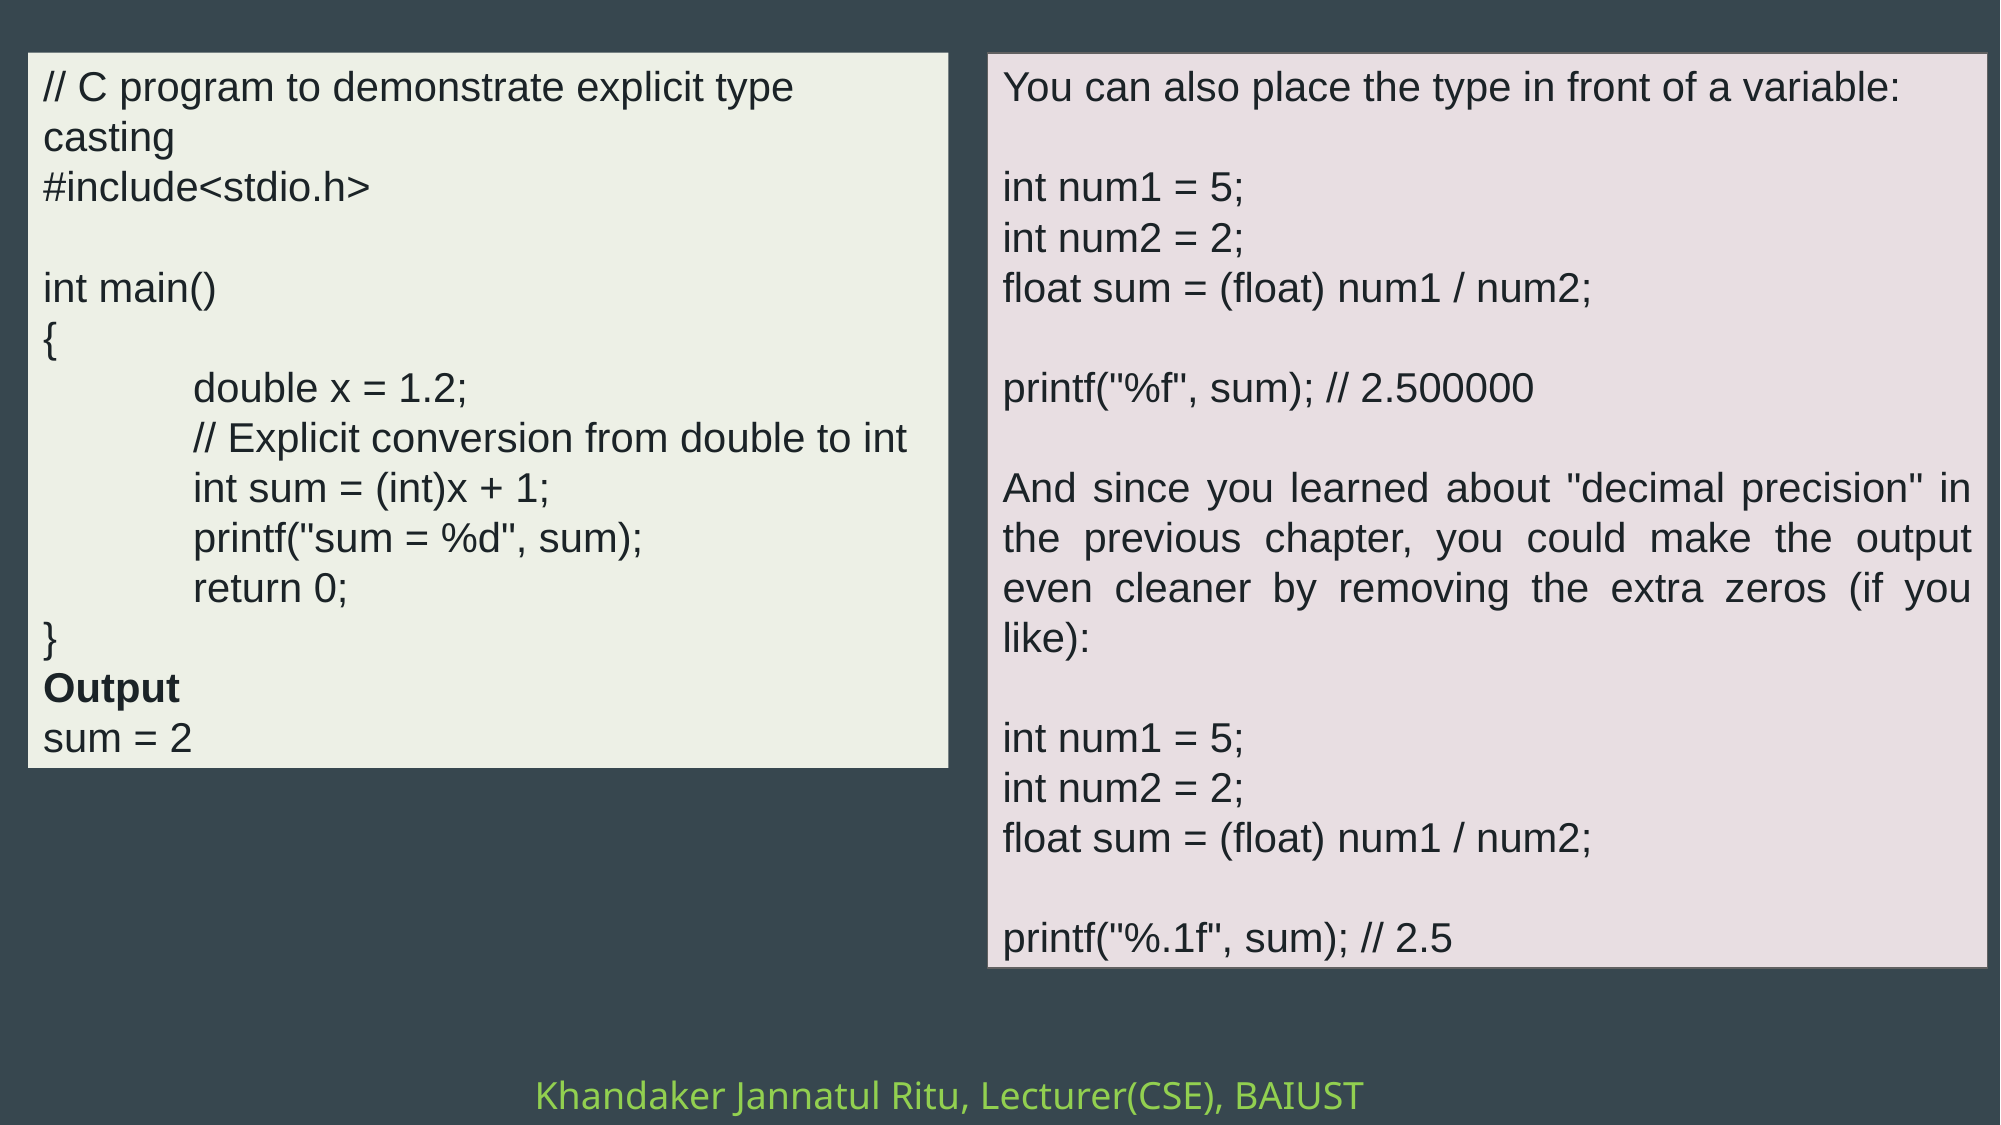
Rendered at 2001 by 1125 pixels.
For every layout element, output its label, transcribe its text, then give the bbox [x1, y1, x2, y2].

text_box You can also place the type in front of a variable: int num1 = 5; int num2 = 2; float sum = (float) num1 / num2; printf("%f", sum); // 2.500000 And since you learned about "decimal precision" in the previous chapter, you could make the output even cleaner by removing the extra zeros (if you like): int num1 = 5; int num2 = 2; float sum = (float) num1 / num2; printf("%.1f", sum); // 2.5 [987, 52, 1988, 969]
text_box // C program to demonstrate explicit type casting #include<stdio.h> int main() { double x = 1.2; // Explicit conversion from double to int int sum = (int)x + 1; printf("sum = %d", sum); return 0; } Output sum = 2 [28, 52, 949, 768]
text_box Khandaker Jannatul Ritu, Lecturer(CSE), BAIUST [519, 1064, 1631, 1125]
